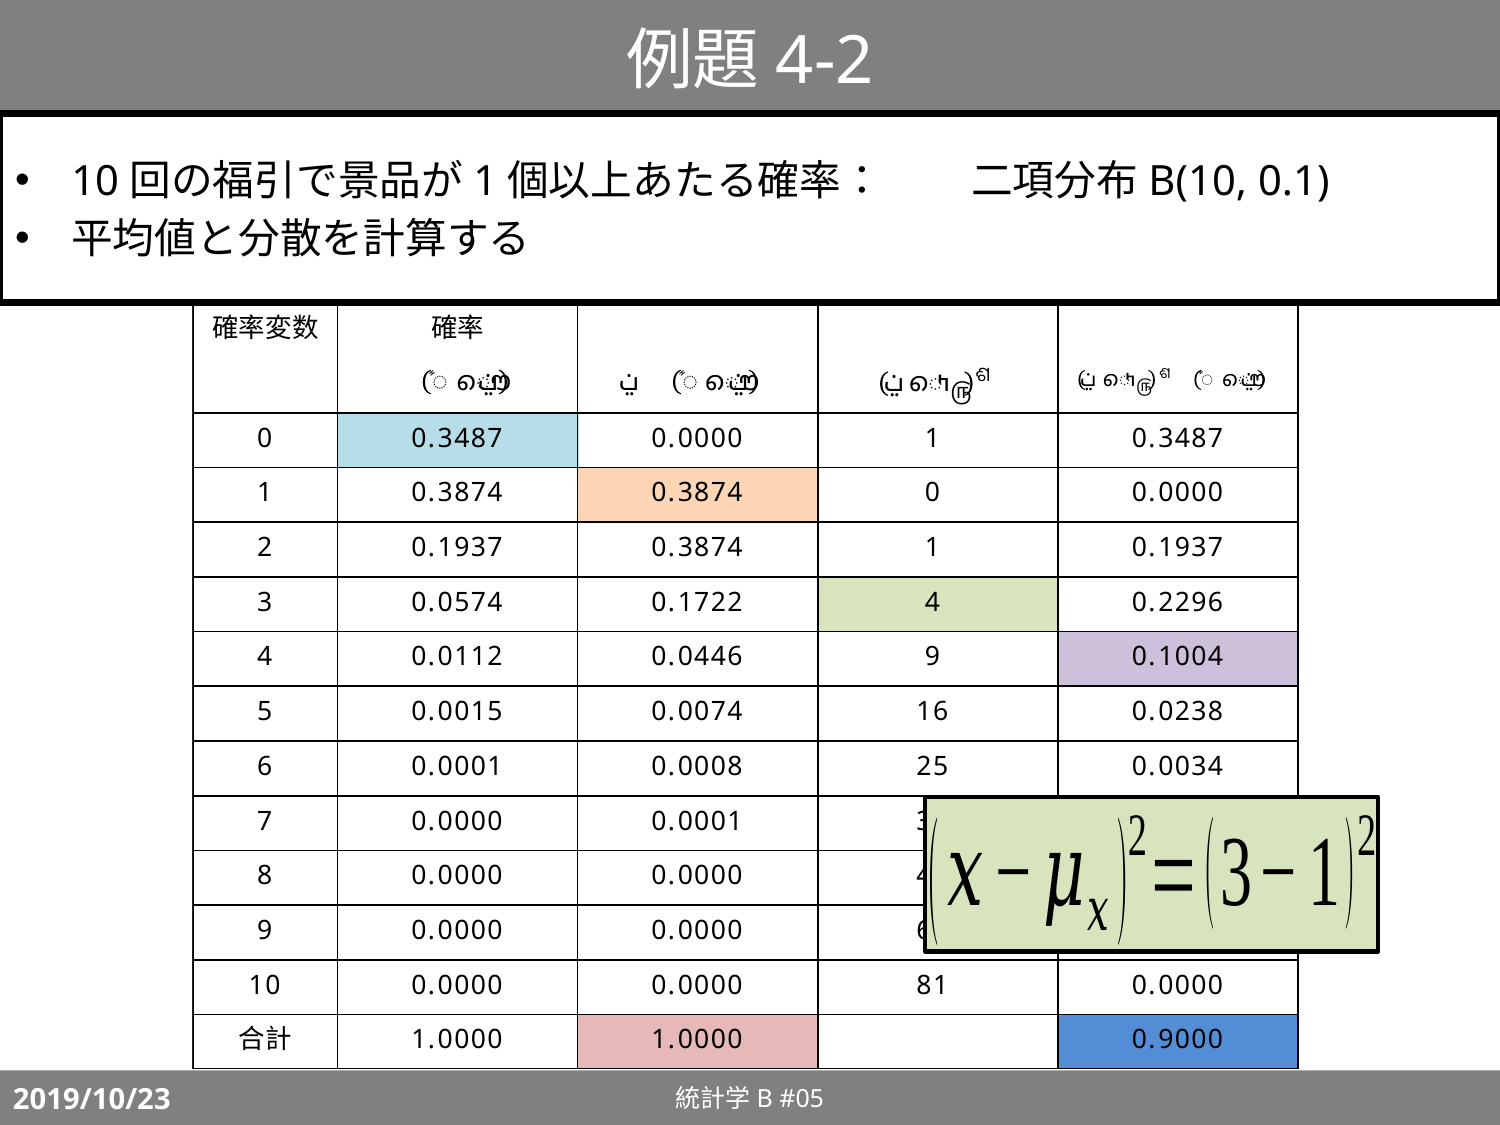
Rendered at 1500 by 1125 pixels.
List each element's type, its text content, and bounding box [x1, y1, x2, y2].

list 10回の福引で景品が1個以上あたる確率： 二項分布B(10, 0.1) 平均値と分散を計算する [0, 110, 1500, 306]
title 例題4-2 [0, 0, 1500, 110]
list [192, 302, 1308, 1071]
footer 統計学B #05 [295, 1079, 1205, 1125]
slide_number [0, 1070, 266, 1125]
